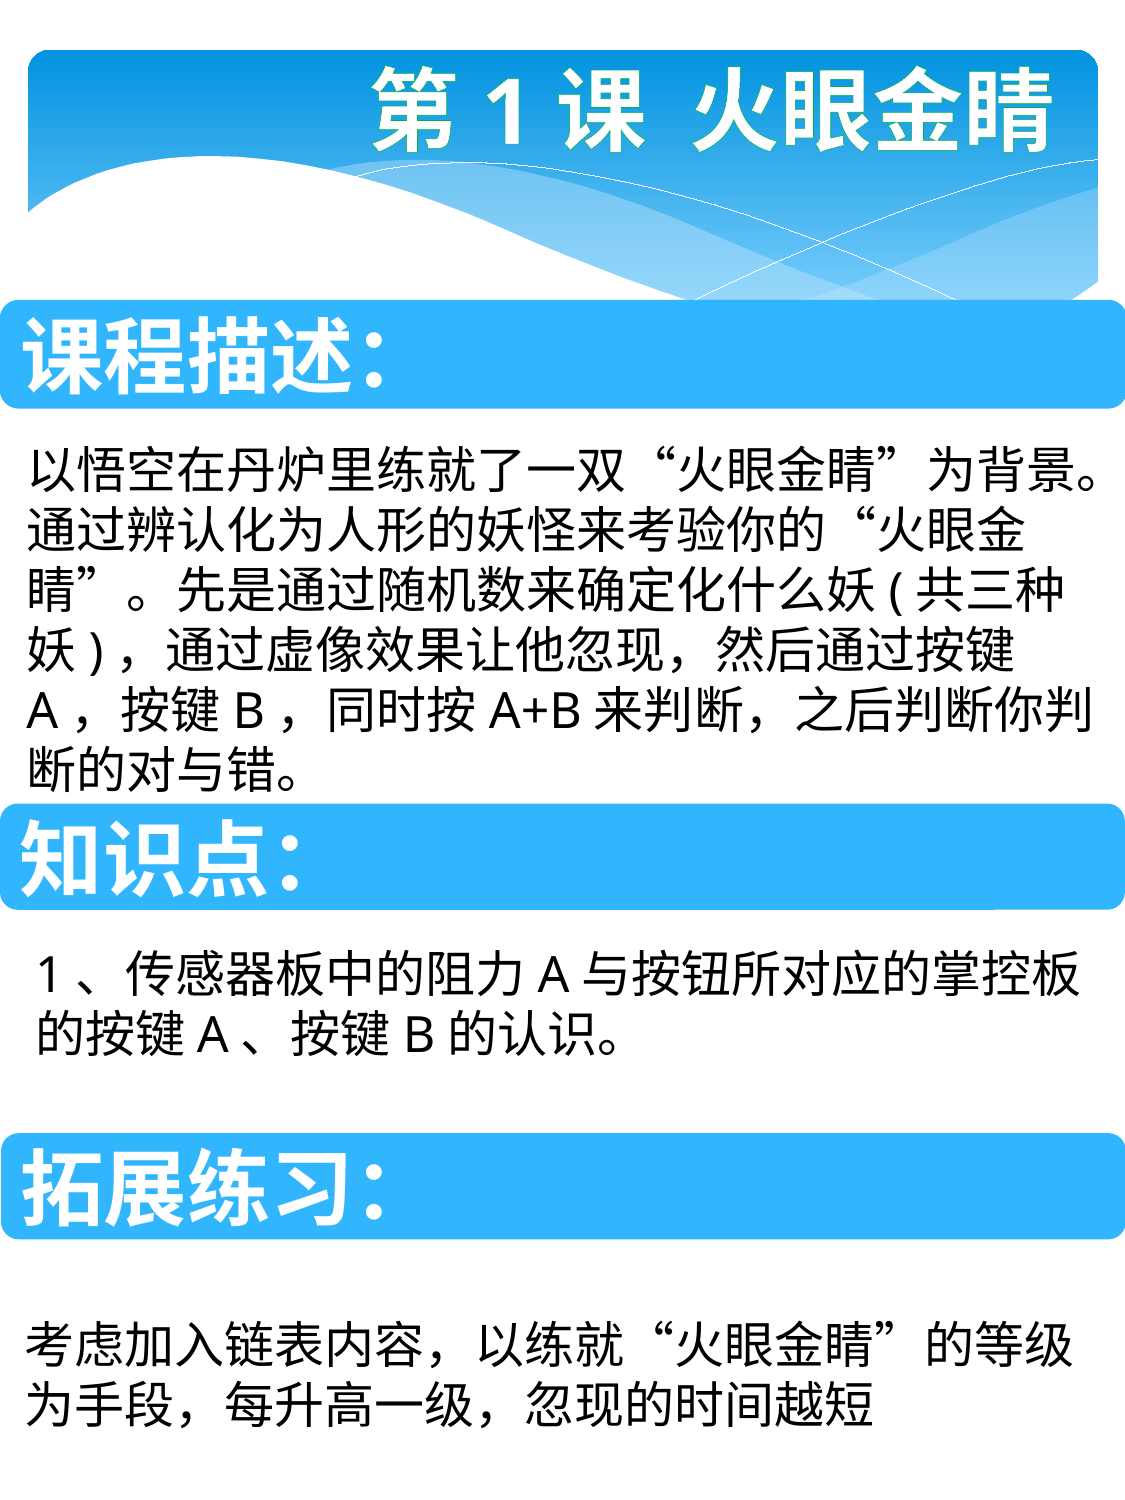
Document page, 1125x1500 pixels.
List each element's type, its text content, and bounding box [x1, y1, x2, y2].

text_box 1、传感器板中的阻力A与按钮所对应的掌控板的按键A、按键B的认识。 [20, 934, 1125, 1070]
text_box 课程描述： [0, 299, 1125, 409]
text_box 知识点： [0, 803, 1125, 912]
text_box 考虑加入链表内容，以练就“火眼金睛”的等级为手段，每升高一级，忽现的时间越短 [9, 1305, 1116, 1441]
text_box 第1课 火眼金睛 [352, 44, 1071, 170]
text_box 以悟空在丹炉里练就了一双“火眼金睛”为背景。通过辨认化为人形的妖怪来考验你的“火眼金睛”。先是通过随机数来确定化什么妖(共三种妖)，通过虚像效果让他忽现，然后通过按键A，按键B，同时按A+B来判断，之后判断你判断的对与错。 [11, 430, 1118, 806]
text_box 拓展练习： [0, 1131, 1125, 1241]
